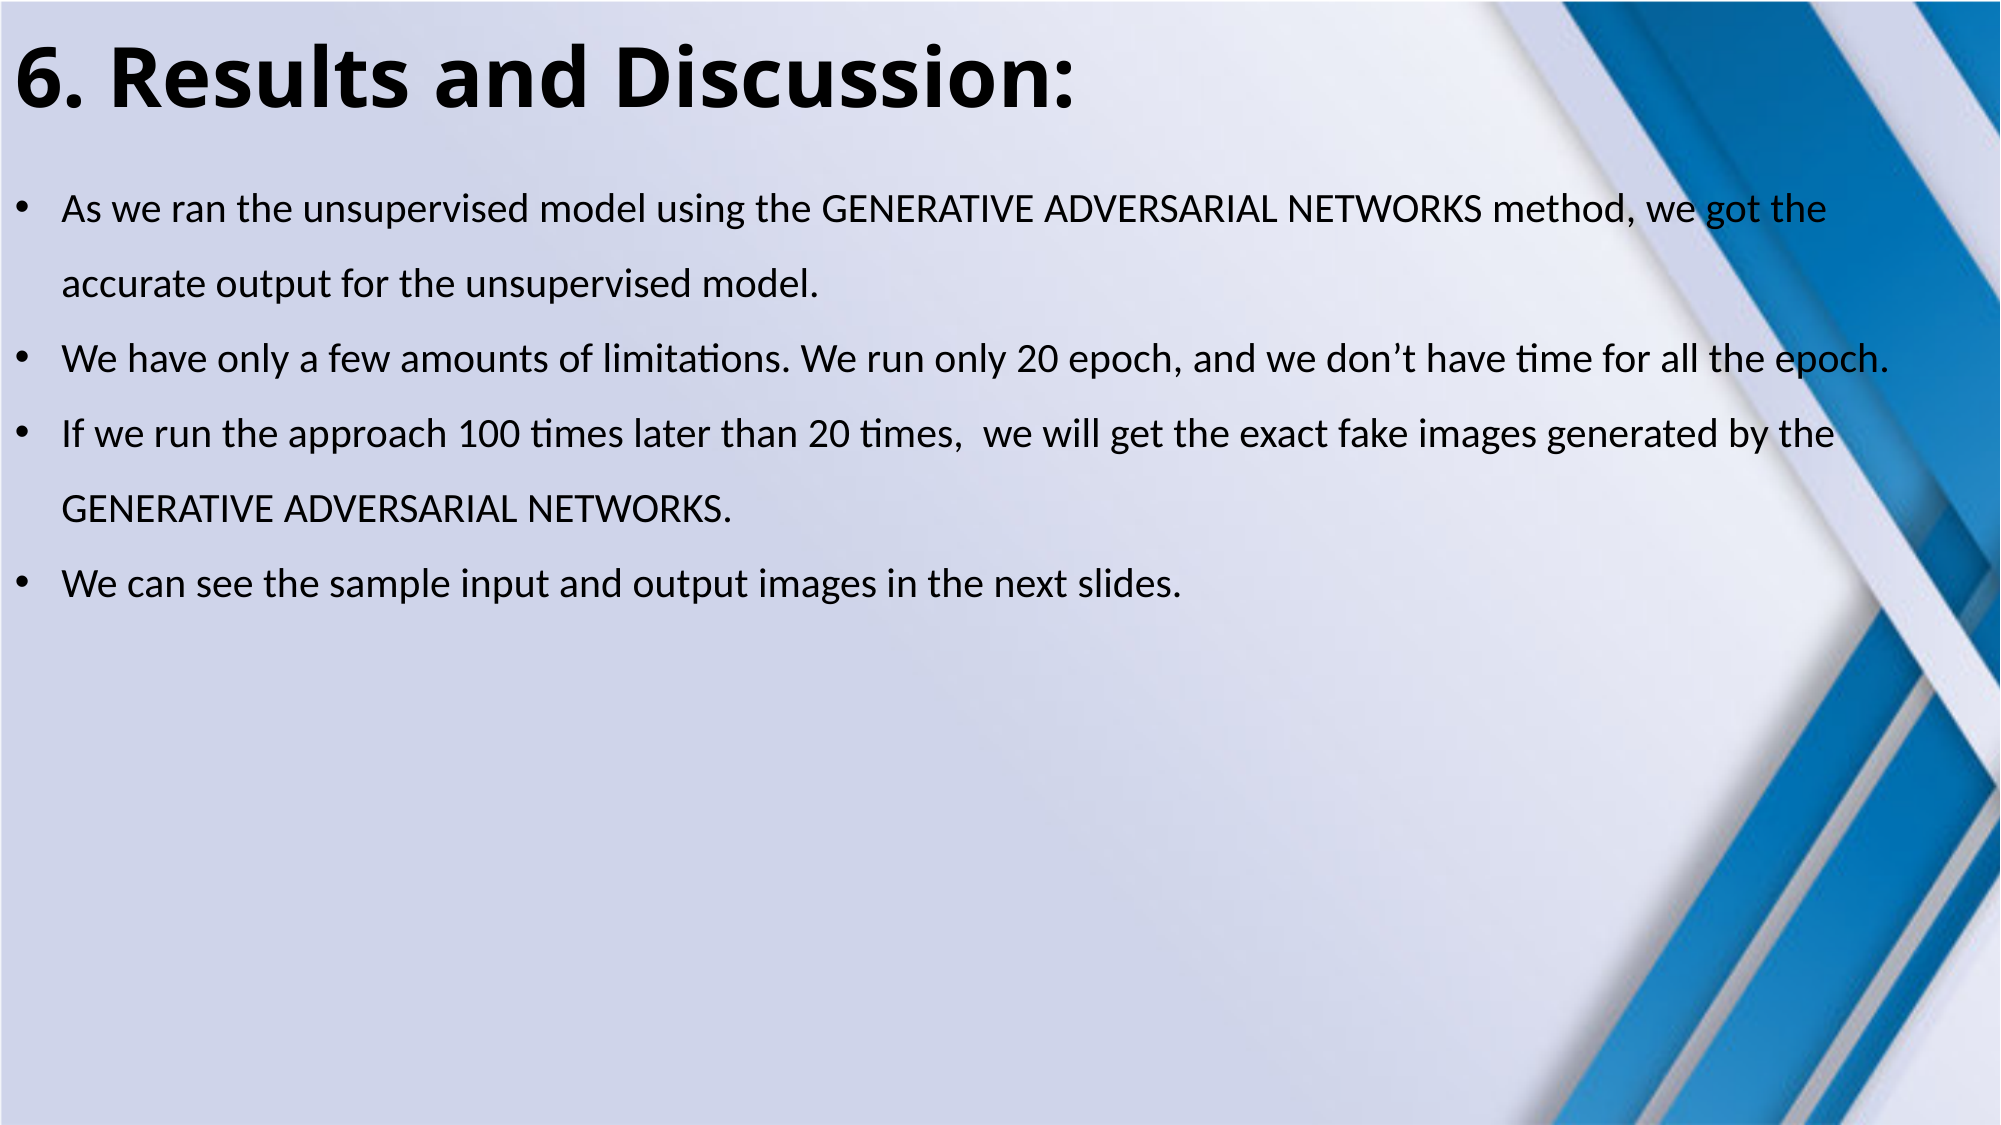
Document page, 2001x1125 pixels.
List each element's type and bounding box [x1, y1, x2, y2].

list [0, 0, 2000, 1125]
